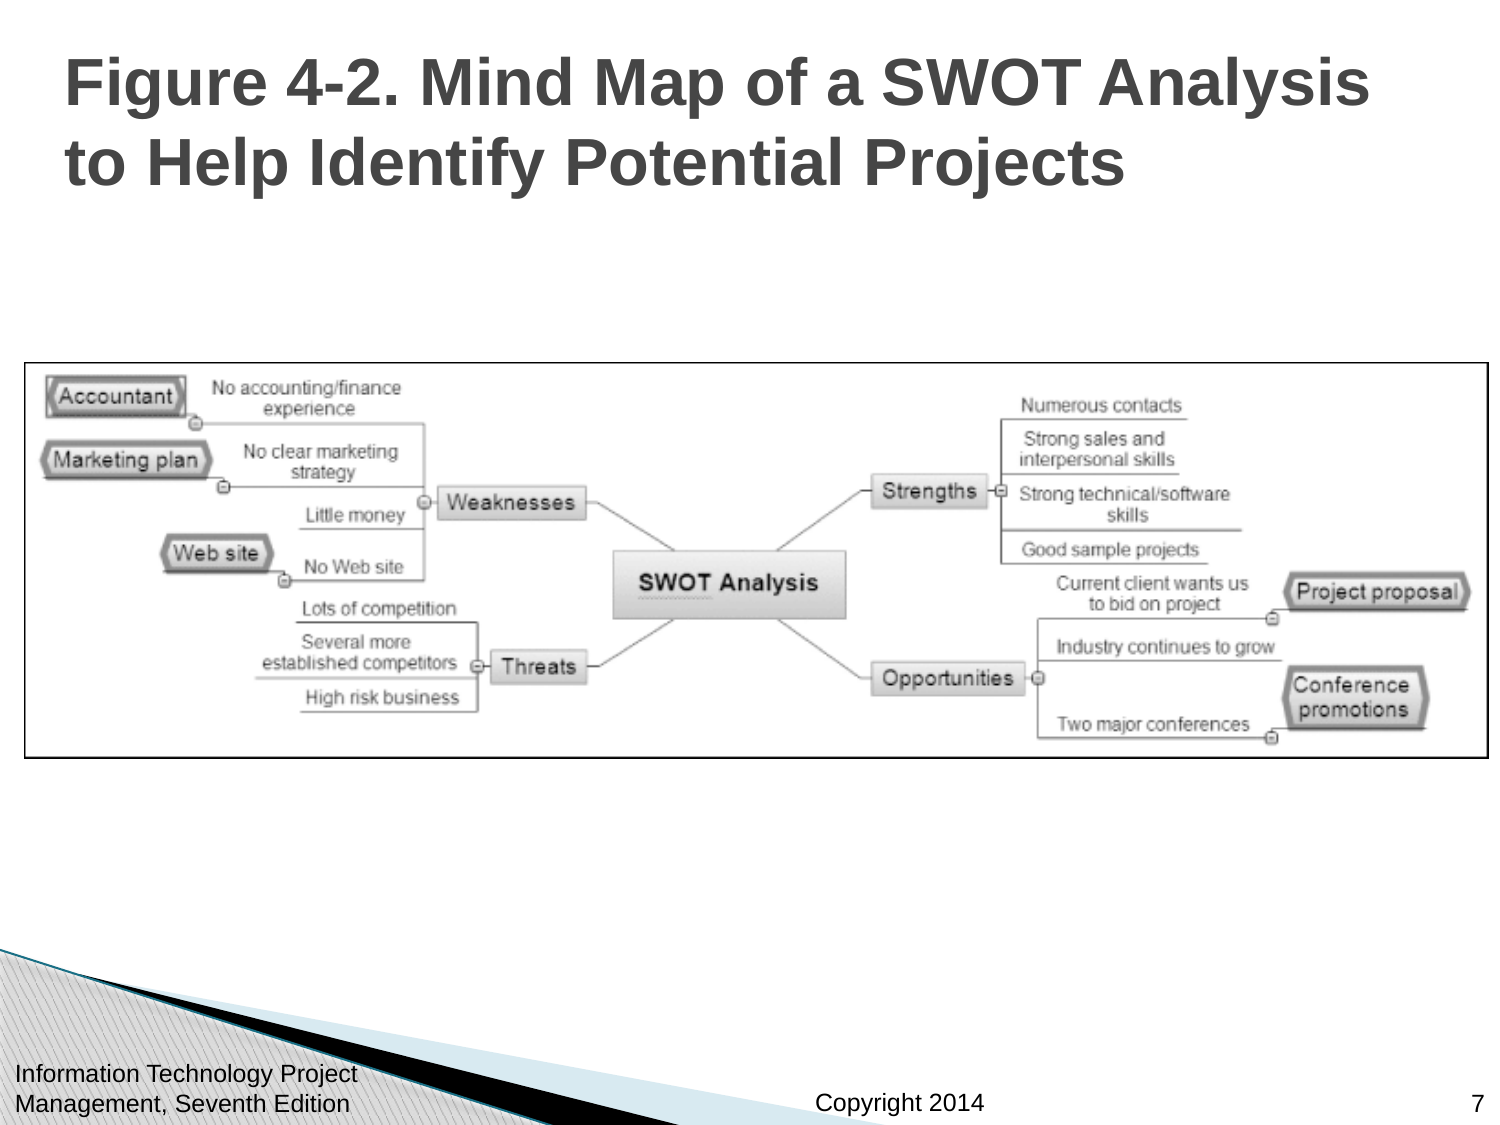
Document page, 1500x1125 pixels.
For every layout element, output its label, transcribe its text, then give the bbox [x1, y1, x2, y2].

picture [24, 362, 1489, 760]
footer Information Technology Project Management, Seventh Edition [0, 1065, 386, 1125]
slide_number 7 [1412, 1065, 1500, 1125]
title Figure 4-2. Mind Map of a SWOT Analysis to Help Identify Potential Projects [50, 24, 1463, 213]
